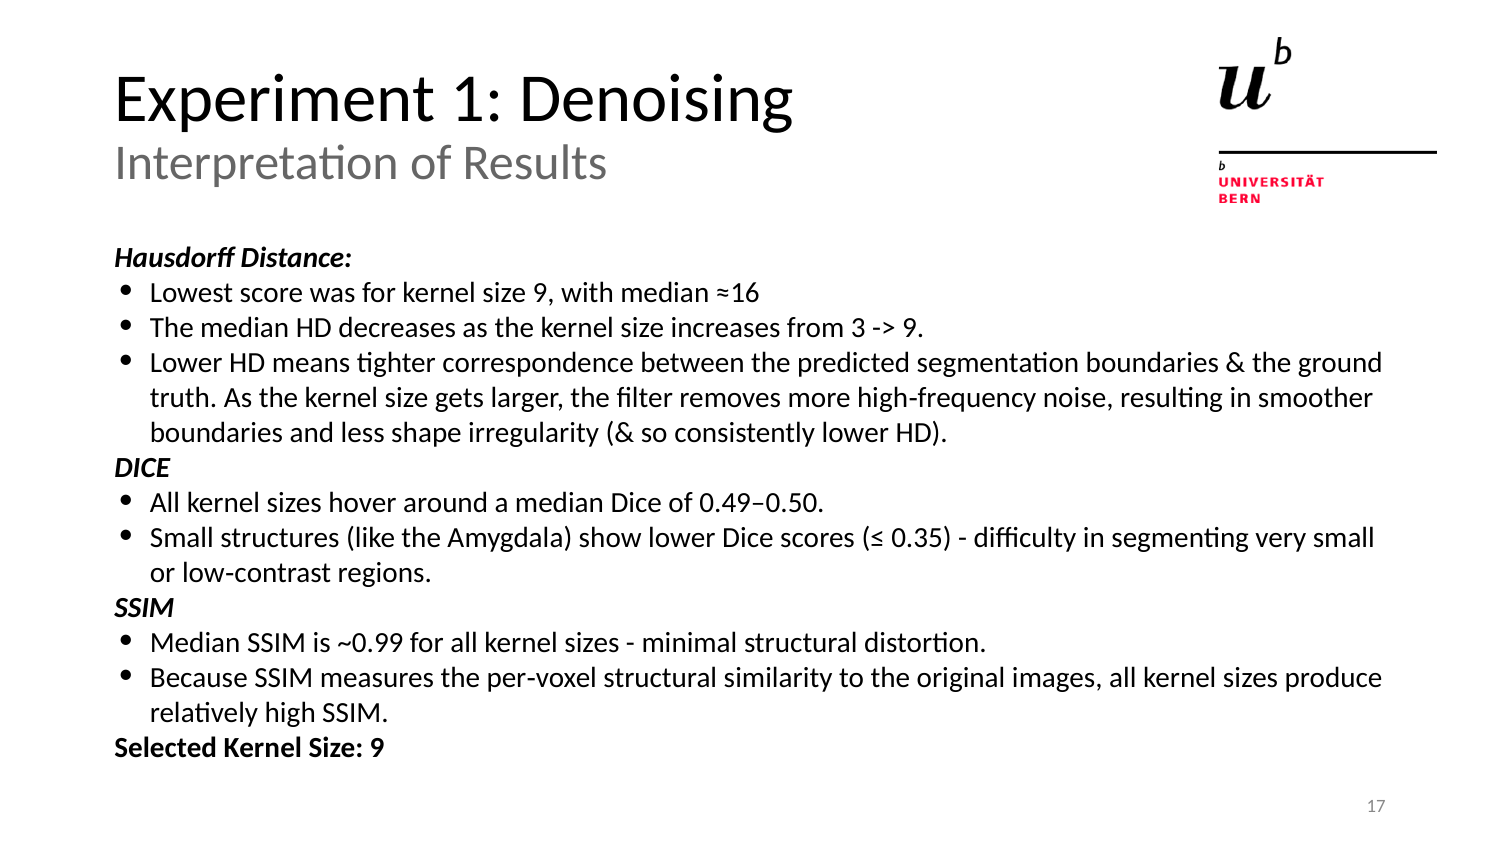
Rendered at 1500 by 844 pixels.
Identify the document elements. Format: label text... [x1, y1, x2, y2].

slide_number 17 [1059, 782, 1397, 827]
text_box Hausdorff Distance: Lowest score was for kernel size 9, with median ≈16 The median HD decreases as the kernel size increases from 3 -> 9. Lower HD means tighter correspondence between the predicted segmentation boundaries & the ground truth. As the kernel size gets larger, the filter removes more high‐frequency noise, resulting in smoother boundaries and less shape irregularity (& so consistently lower HD). DICE All kernel sizes hover around a median Dice of 0.49–0.50. Small structures (like the Amygdala) show lower Dice scores (≤ 0.35) - difficulty in segmenting very small or low‐contrast regions. SSIM Median SSIM is ~0.99 for all kernel sizes - minimal structural distortion. Because SSIM measures the per‐voxel structural similarity to the original images, all kernel sizes produce relatively high SSIM. Selected Kernel Size: 9 [103, 233, 1397, 769]
picture [1218, 0, 1500, 203]
title Experiment 1: Denoising Interpretation of Results [103, 44, 1397, 208]
